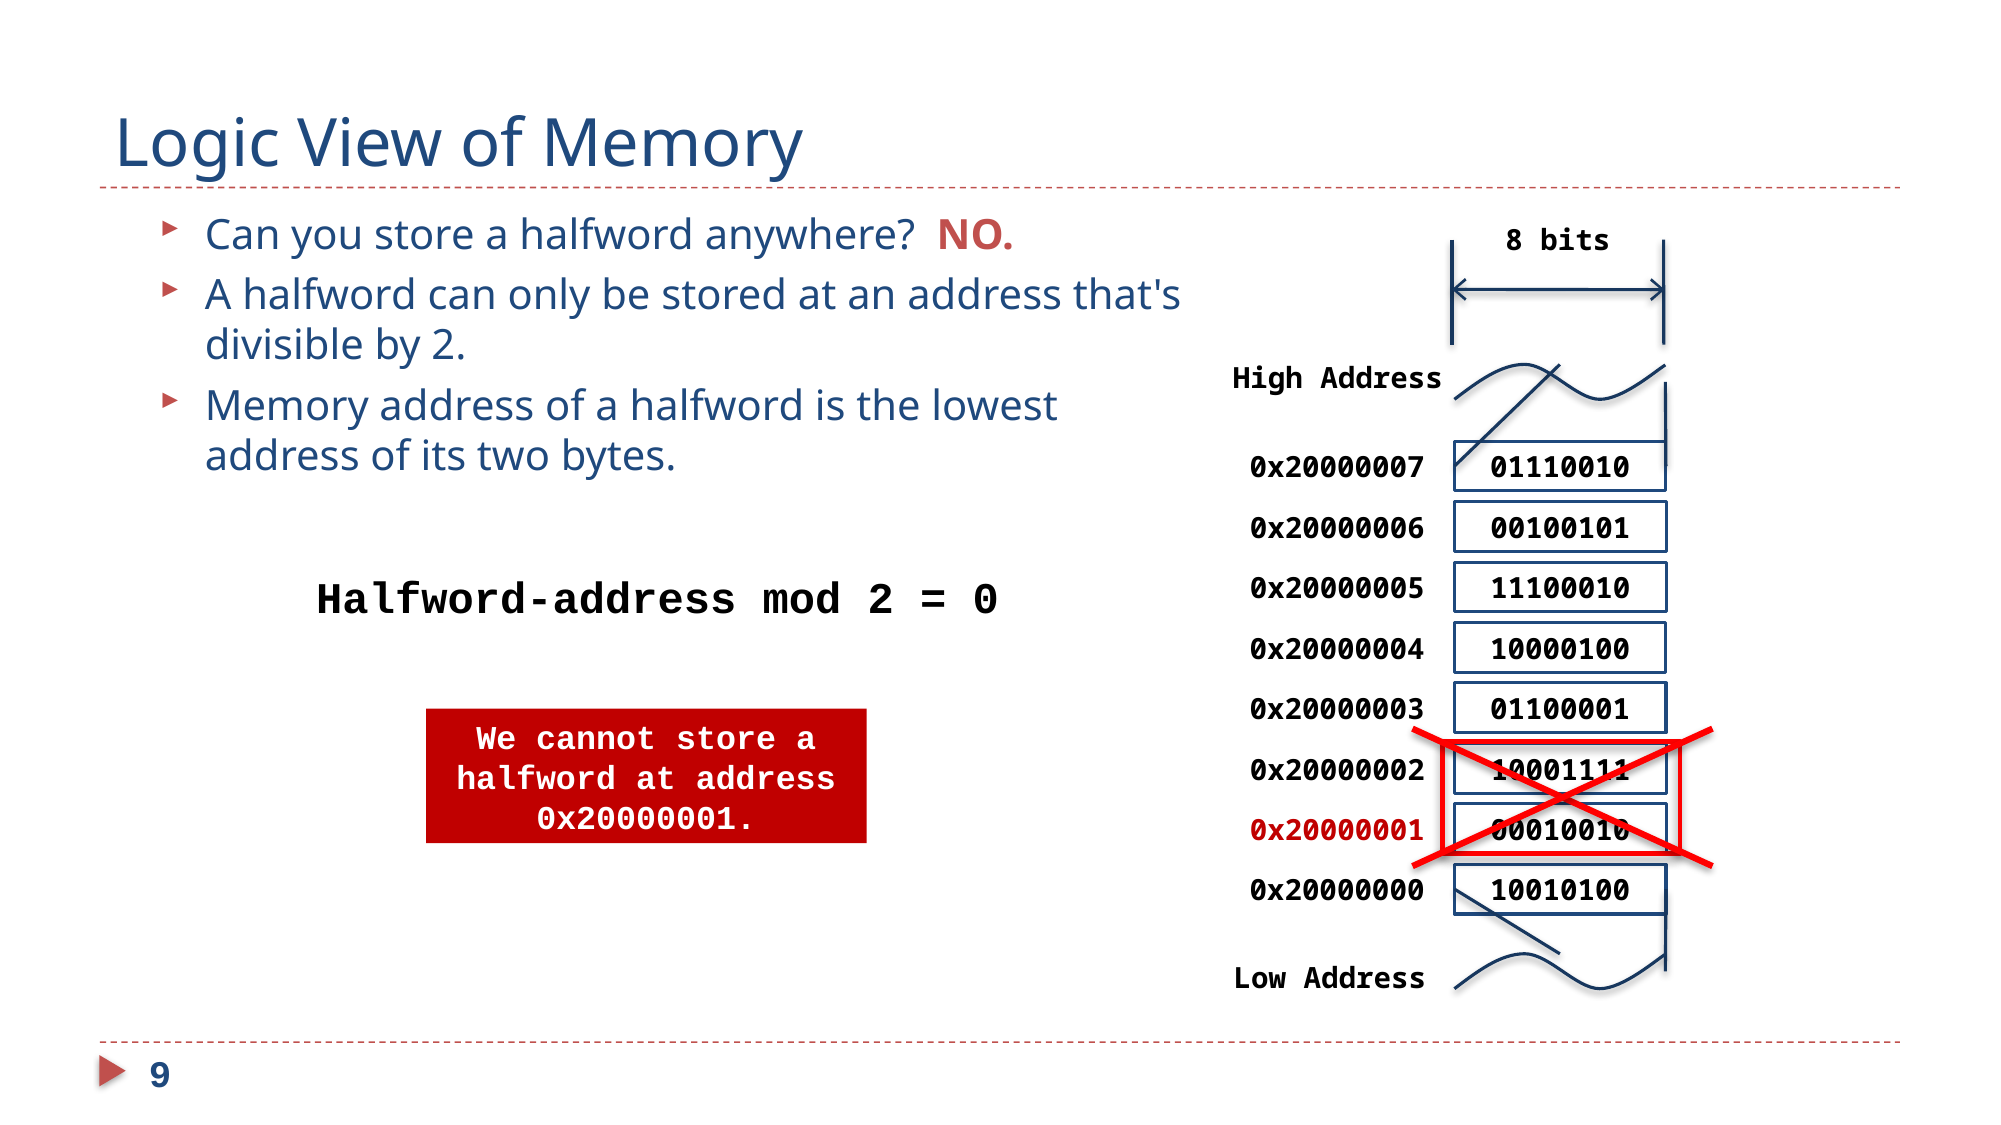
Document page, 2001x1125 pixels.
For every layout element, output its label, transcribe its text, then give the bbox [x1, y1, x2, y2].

title Logic View of Memory [99, 24, 1900, 188]
text_box Halfword-address mod 2 = 0 [196, 562, 1044, 630]
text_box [1412, 728, 1713, 867]
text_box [1224, 214, 1667, 1003]
slide_number 9 [133, 1042, 568, 1103]
list Can you store a halfword anywhere? NO. A halfword can only be stored at an address that's divisible by 2. Memory address of a halfword is the lowest address of its two bytes. [99, 200, 1220, 1010]
